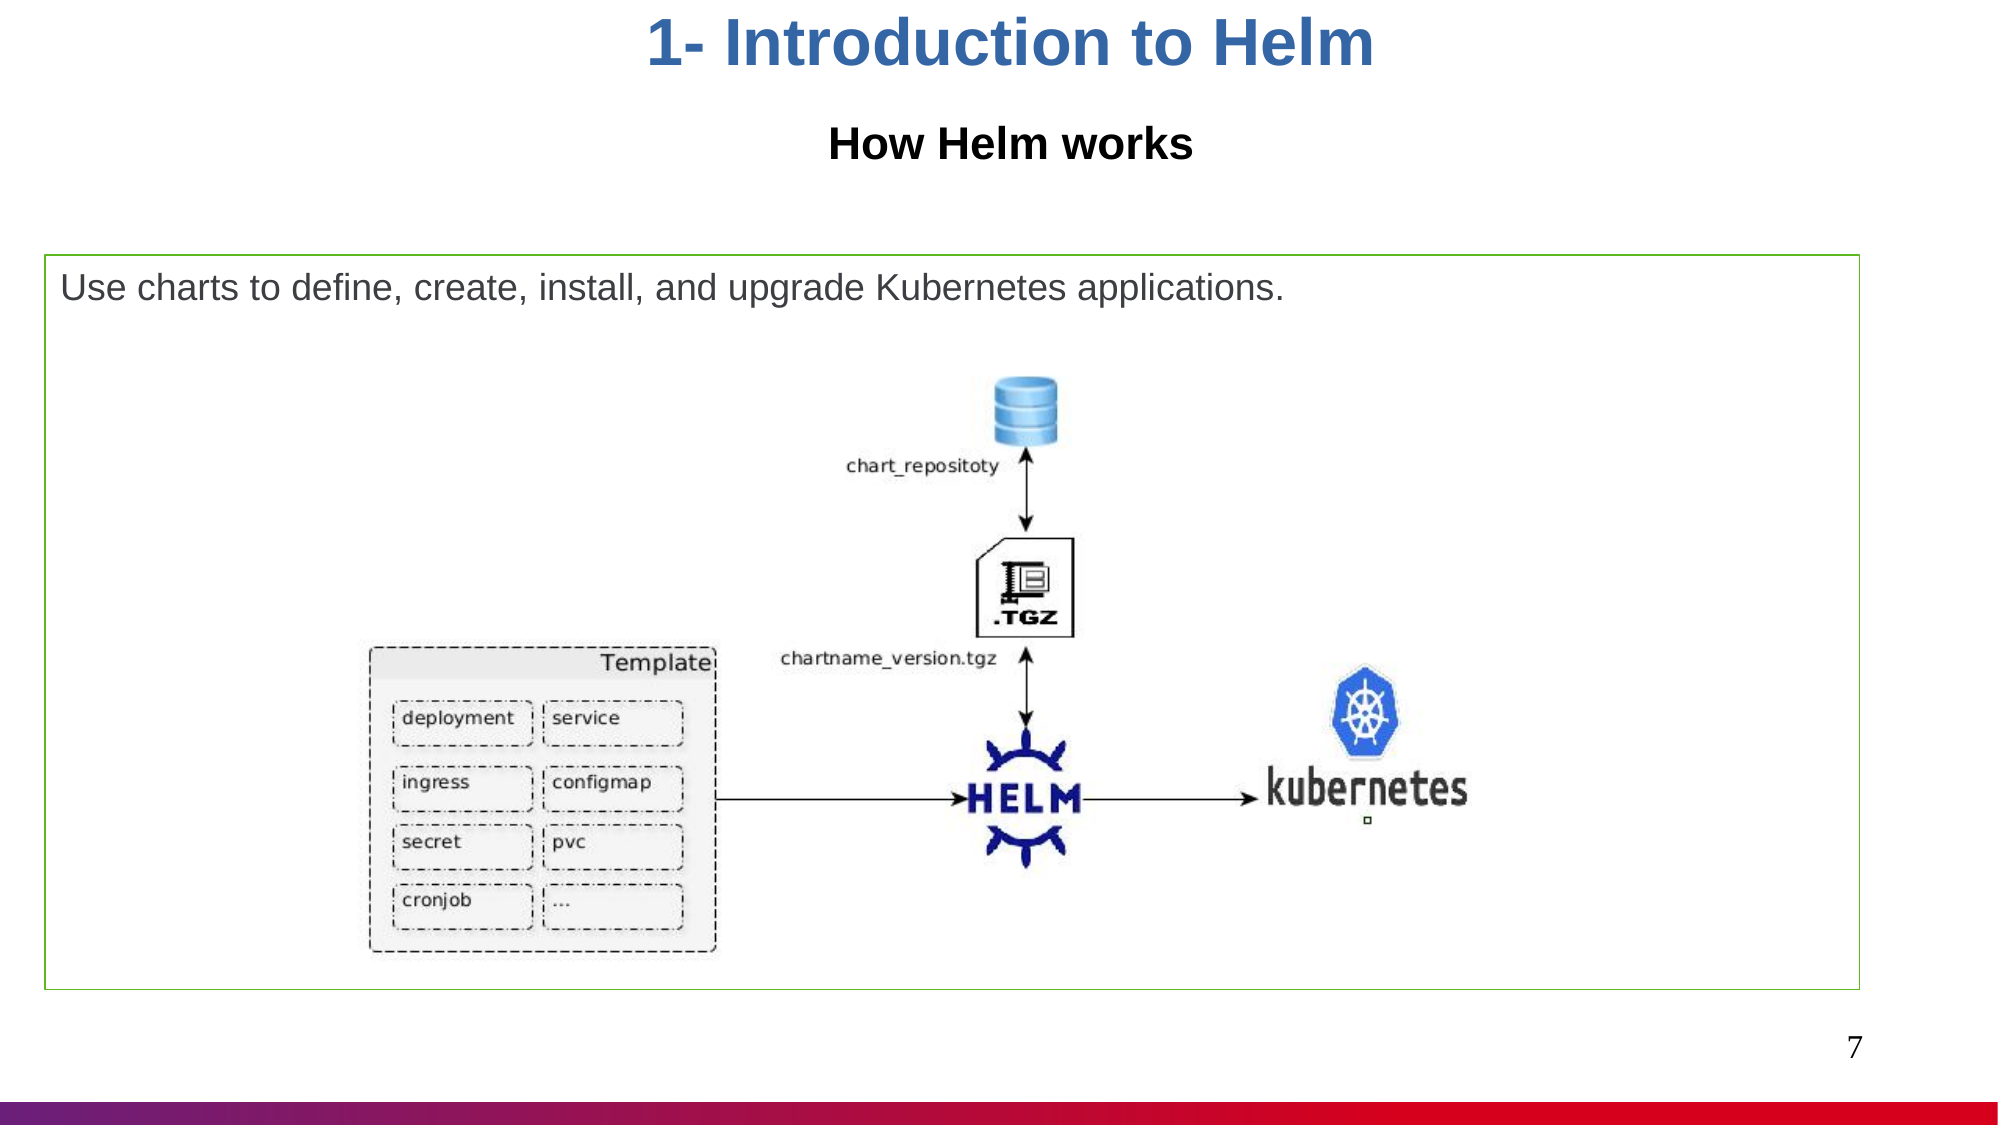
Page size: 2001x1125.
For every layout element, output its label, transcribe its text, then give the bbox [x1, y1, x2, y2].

picture [346, 353, 1500, 975]
text_box 1- Introduction to Helm How Helm works [112, 0, 1911, 186]
text_box 1 [1724, 1017, 1986, 1086]
text_box Use charts to define, create, install, and upgrade Kubernetes applications. [45, 254, 1860, 990]
